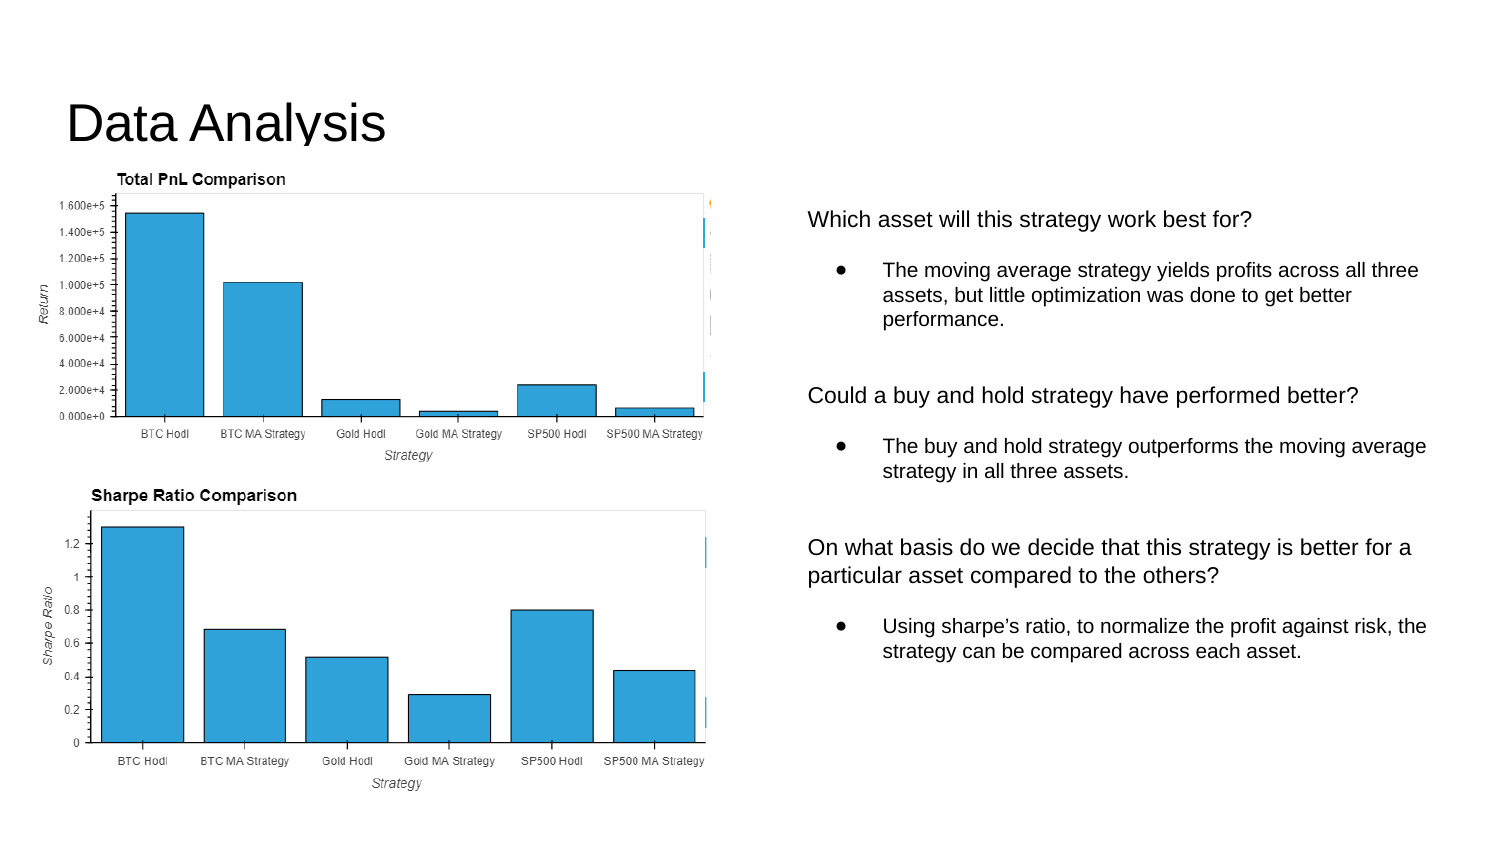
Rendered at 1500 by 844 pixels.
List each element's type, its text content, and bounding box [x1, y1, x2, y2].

picture [30, 146, 711, 472]
list Which asset will this strategy work best for? The moving average strategy yields profits across all three assets, but little optimization was done to get better performance. Could a buy and hold strategy have performed better? The buy and hold strategy outperforms the moving average strategy in all three assets. On what basis do we decide that this strategy is better for a particular asset compared to the others? Using sharpe’s ratio, to normalize the profit against risk, the strategy can be compared across each asset. [792, 189, 1449, 750]
title Data Analysis [51, 72, 1449, 167]
picture [30, 479, 707, 799]
